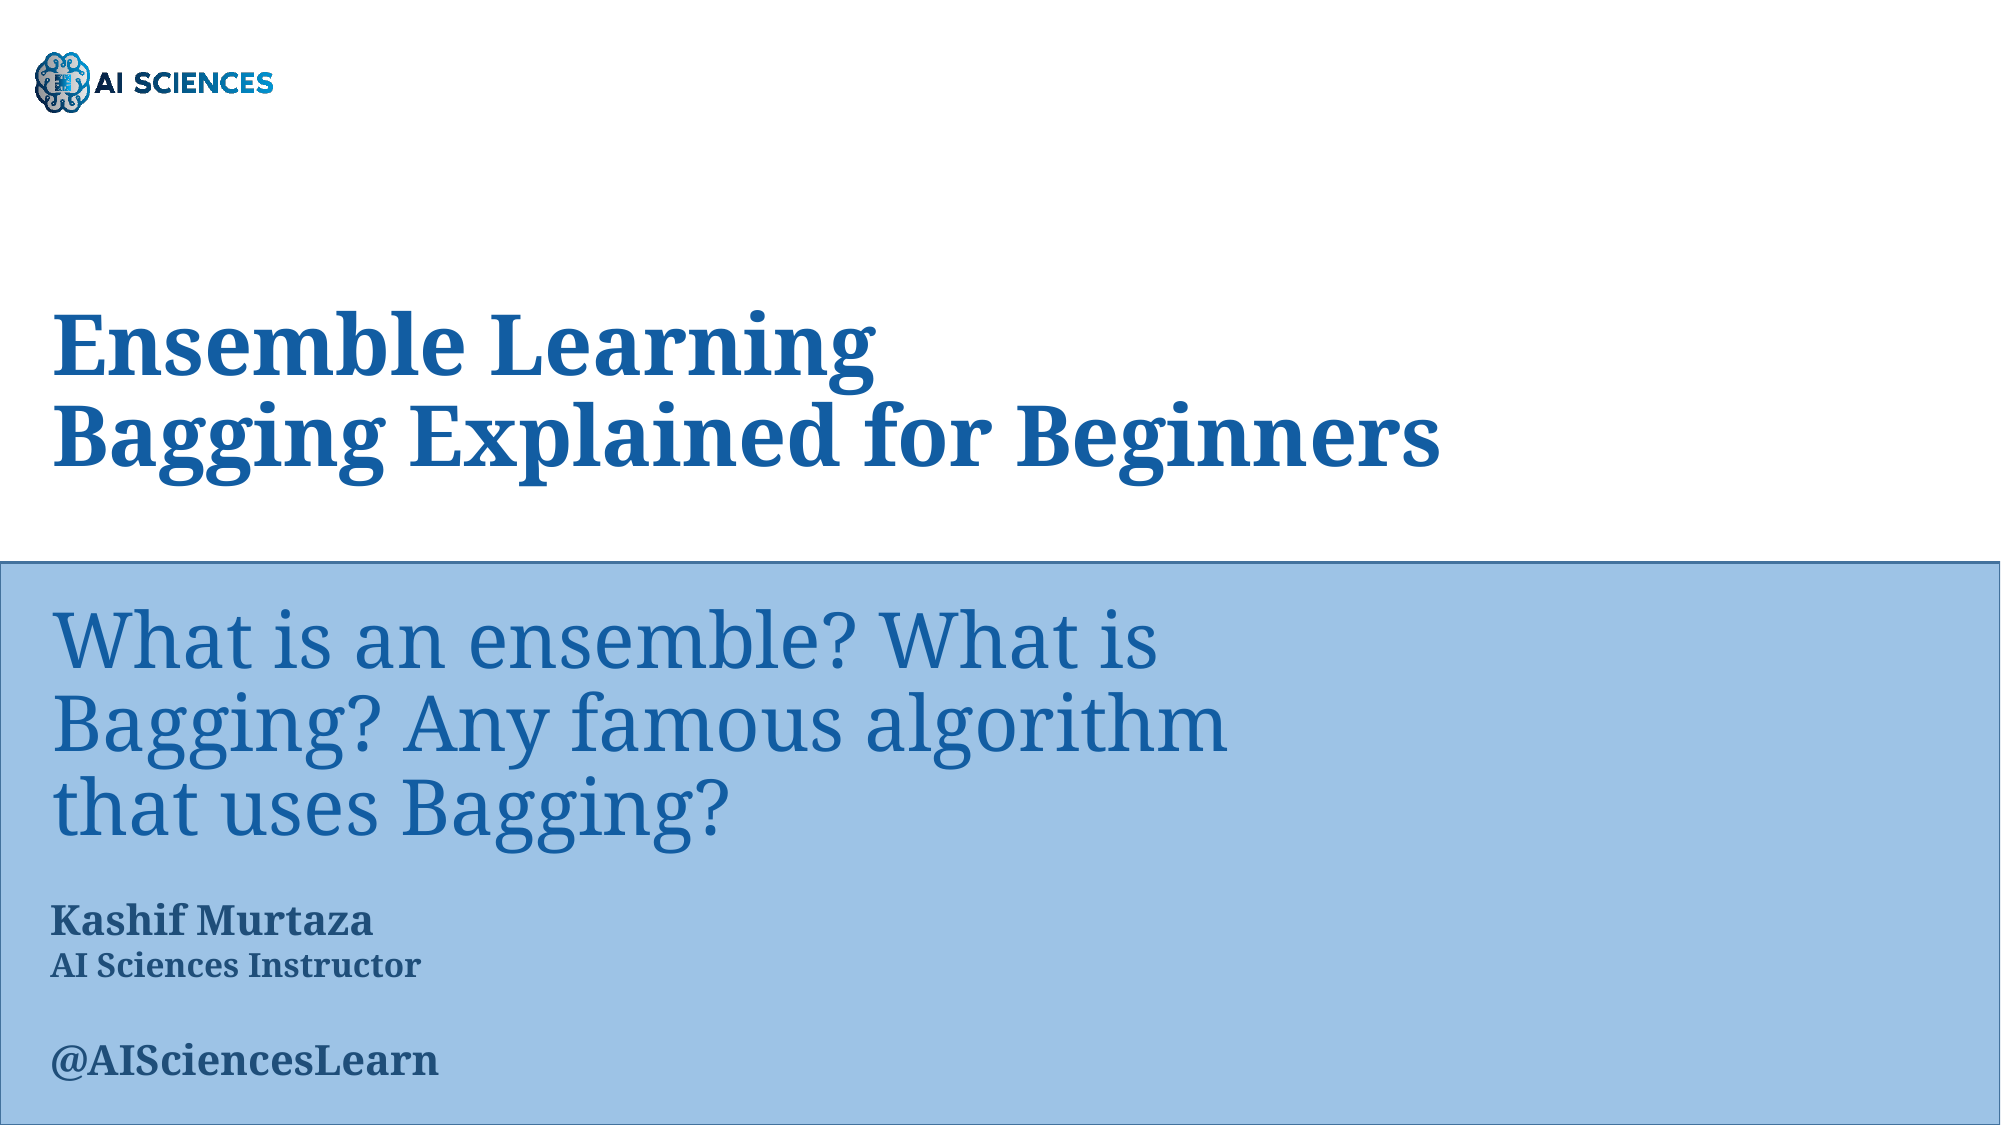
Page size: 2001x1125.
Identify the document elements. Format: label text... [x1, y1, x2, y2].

text_box What is an ensemble? What is Bagging? Any famous algorithm that uses Bagging? [37, 593, 1281, 862]
text_box Ensemble Learning Bagging Explained for Beginners [37, 295, 1474, 563]
picture [35, 52, 273, 113]
picture [79, 89, 86, 99]
picture [67, 56, 77, 67]
picture [264, 77, 273, 82]
